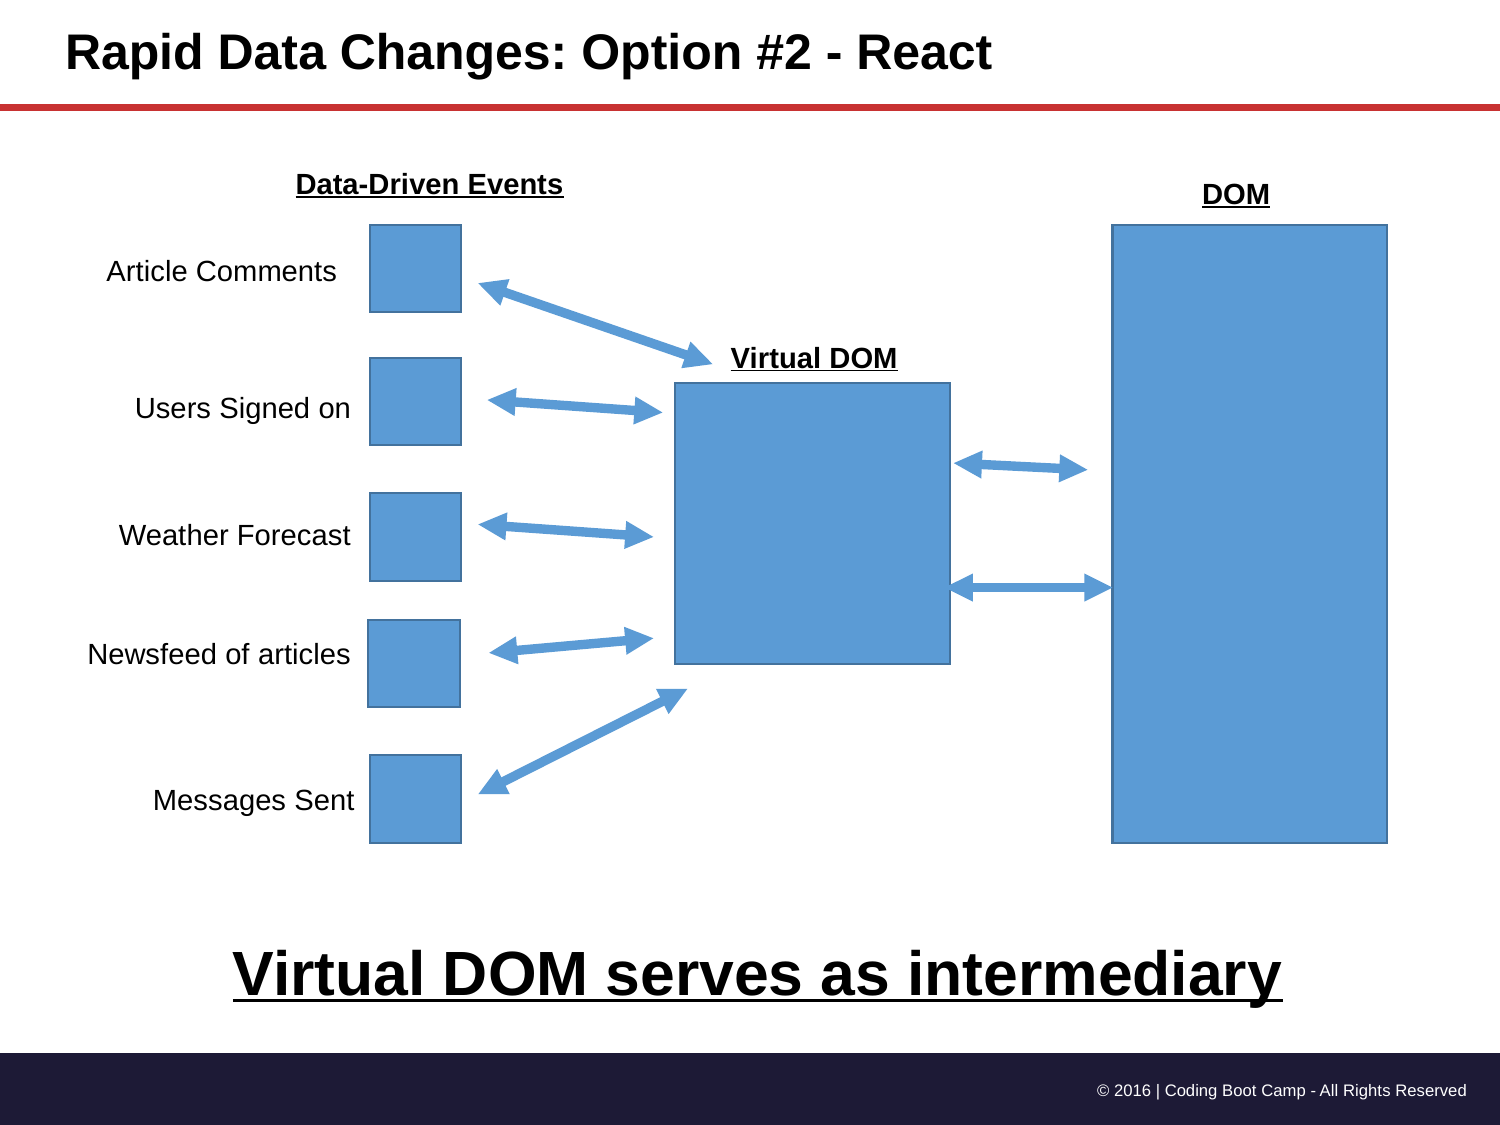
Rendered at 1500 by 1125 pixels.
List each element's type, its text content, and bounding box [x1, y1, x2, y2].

text_box Newsfeed of articles [0, 627, 366, 678]
text_box [369, 754, 462, 844]
text_box Users Signed on [0, 382, 366, 432]
text_box [367, 619, 461, 708]
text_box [953, 463, 1088, 470]
text_box DOM [1187, 168, 1357, 218]
text_box [369, 224, 462, 313]
text_box Virtual DOM [715, 331, 930, 382]
text_box Data-Driven Events [280, 157, 588, 208]
text_box [369, 357, 462, 446]
text_box Virtual DOM serves as intermediary [179, 925, 1337, 1016]
text_box Messages Sent [3, 773, 370, 824]
text_box Article Comments [0, 245, 361, 295]
text_box [674, 382, 951, 665]
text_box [478, 283, 713, 365]
text_box Weather Forecast [0, 508, 366, 559]
title Rapid Data Changes: Option #2 - React [50, 0, 1225, 108]
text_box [487, 399, 663, 413]
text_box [478, 688, 688, 795]
text_box [369, 492, 462, 582]
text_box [478, 524, 654, 537]
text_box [489, 638, 654, 653]
text_box [1111, 224, 1388, 844]
